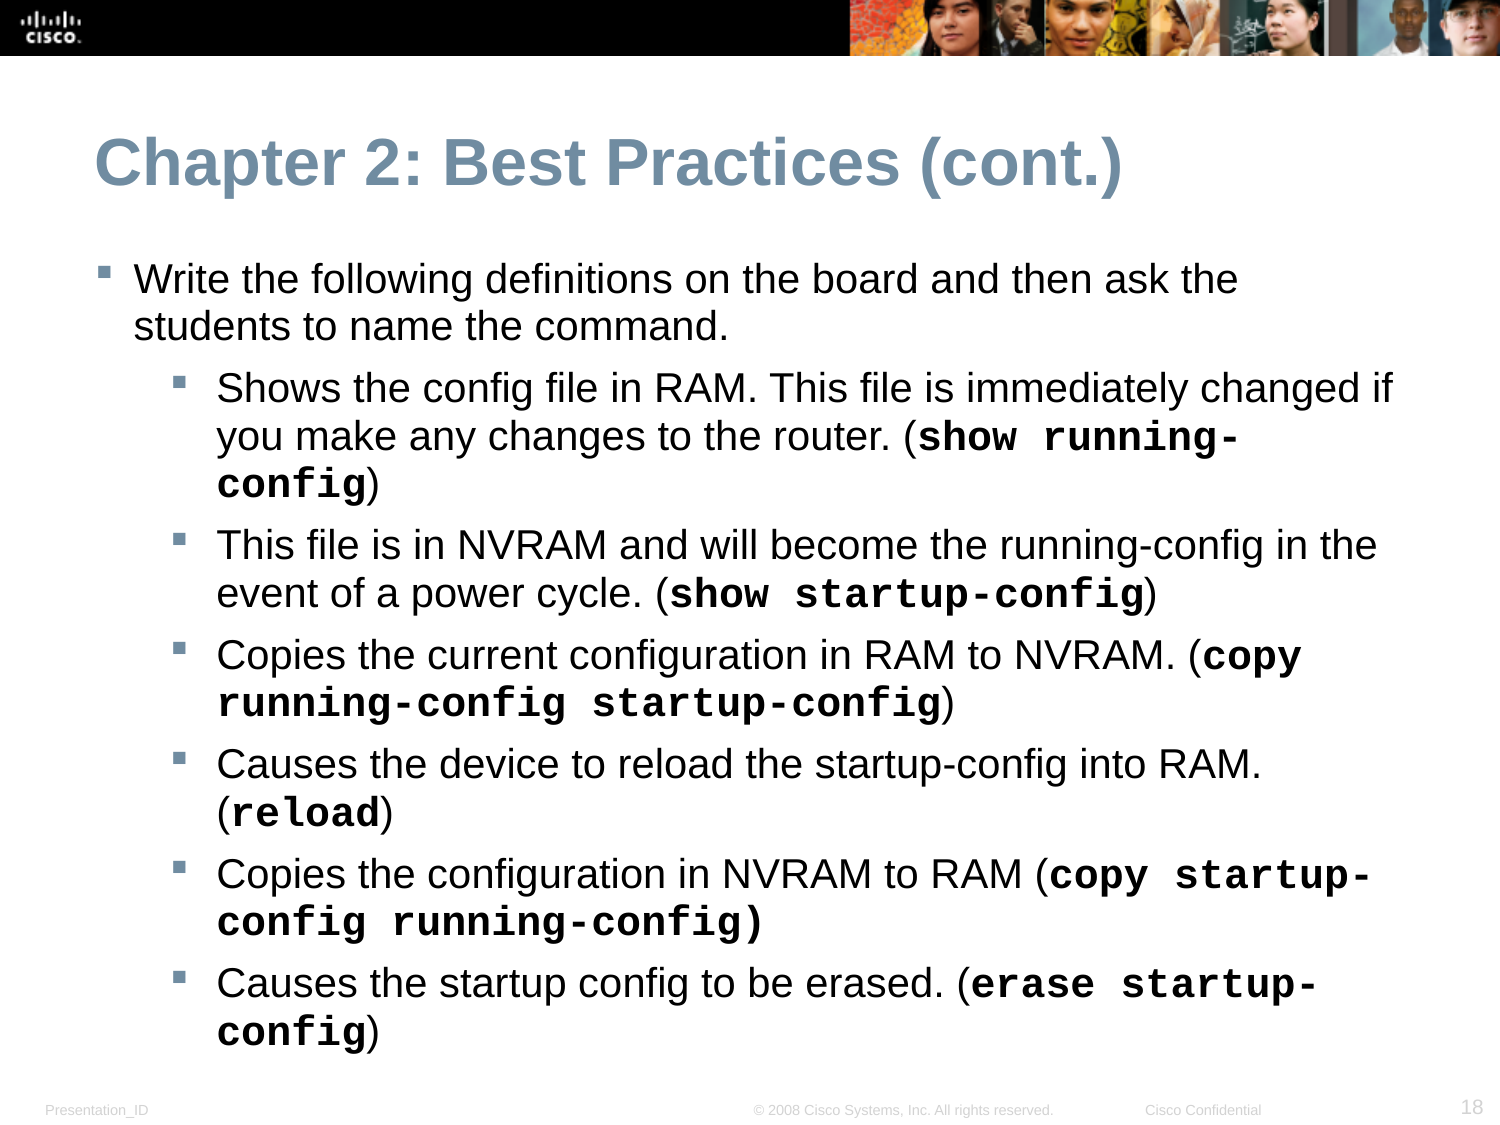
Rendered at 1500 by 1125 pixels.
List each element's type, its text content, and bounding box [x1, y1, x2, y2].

text_box Chapter 2: Best Practices (cont.) [81, 68, 1418, 207]
list Write the following definitions on the board and then ask the students to name the command. Shows the config file in RAM. This file is immediately changed if you make any changes to the router. (show running-config) This file is in NVRAM and will become the running-config in the event of a power cycle. (show startup-config) Copies the current configuration in RAM to NVRAM. (copy running-config startup-config) Causes the device to reload the startup-config into RAM. (reload) Copies the configuration in NVRAM to RAM (copy startup-config running-config) Causes the startup config to be erased. (erase startup-config) [81, 248, 1410, 1026]
picture [0, 0, 1500, 56]
